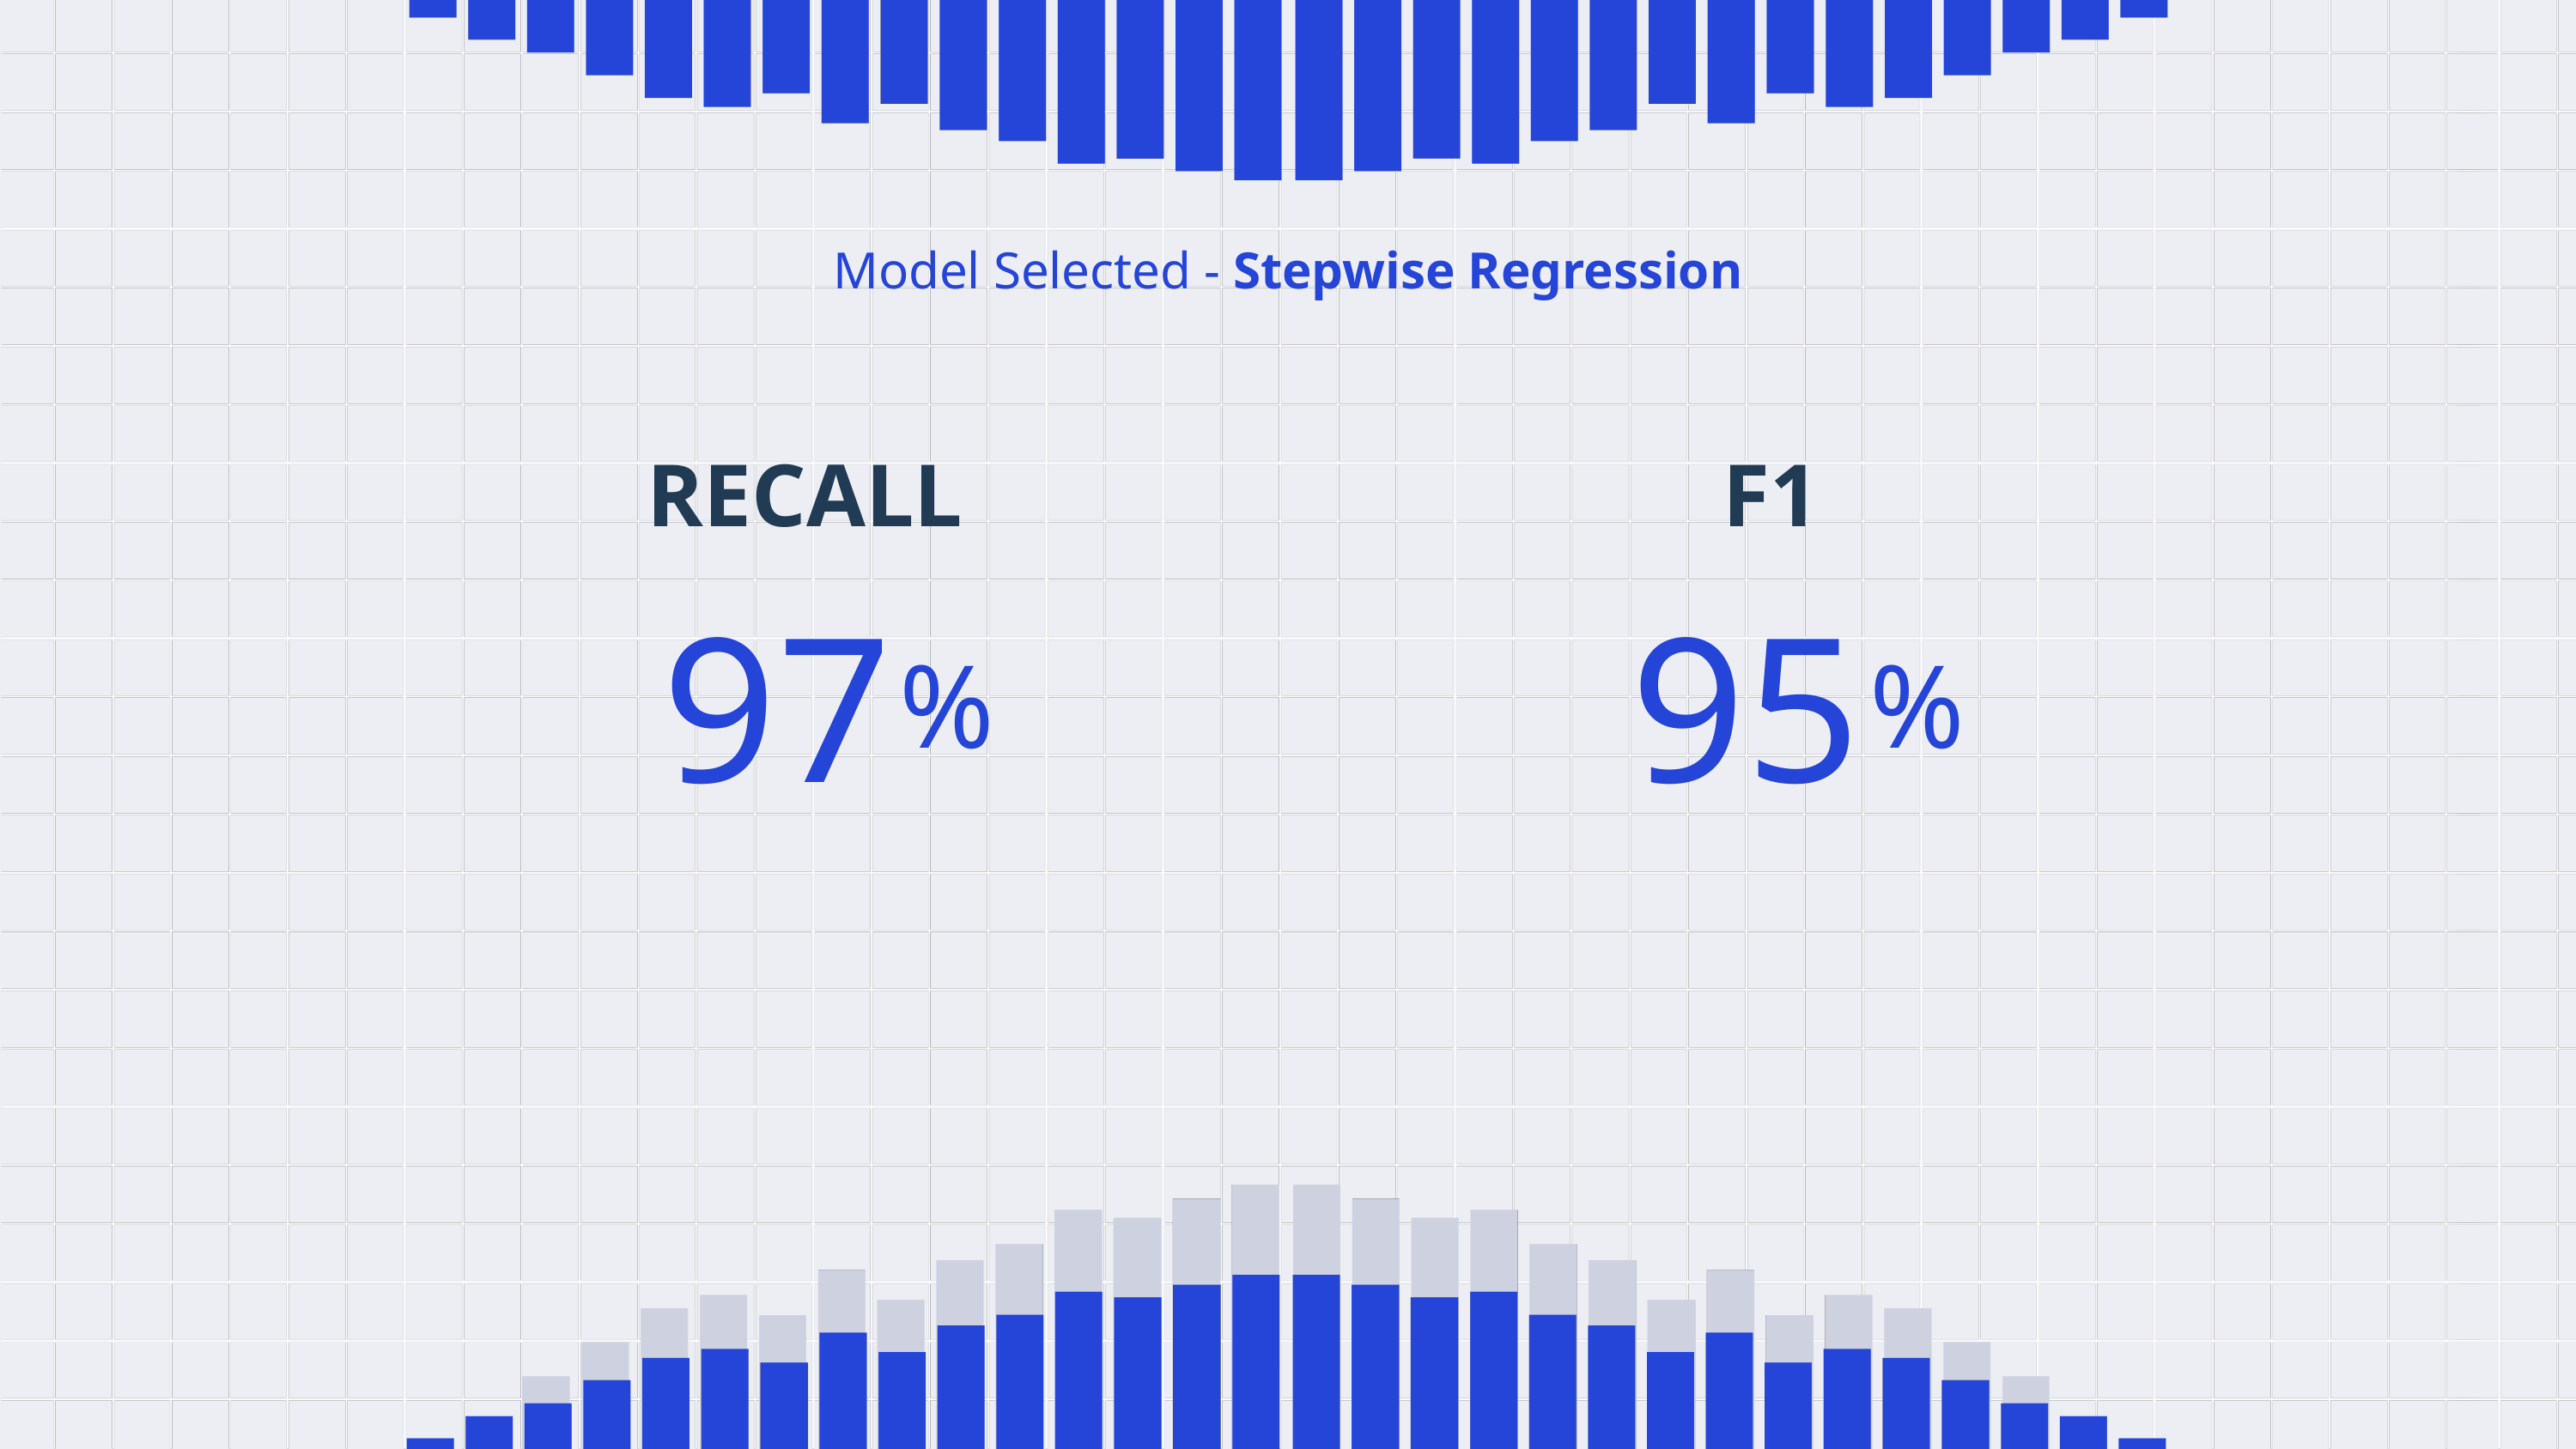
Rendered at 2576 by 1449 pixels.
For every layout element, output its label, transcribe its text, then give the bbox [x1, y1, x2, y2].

text_box F1 [1540, 425, 2002, 544]
text_box RECALL [574, 425, 1036, 544]
text_box % [1867, 634, 1967, 772]
text_box Model Selected - Stepwise Regression [374, 229, 2202, 300]
text_box 97 [618, 582, 936, 822]
text_box 95 [1588, 582, 1905, 822]
text_box [404, 1275, 2168, 1449]
text_box % [890, 634, 1003, 772]
text_box [1, 0, 2576, 1449]
text_box [522, 1185, 2050, 1275]
text_box [406, 0, 2171, 180]
